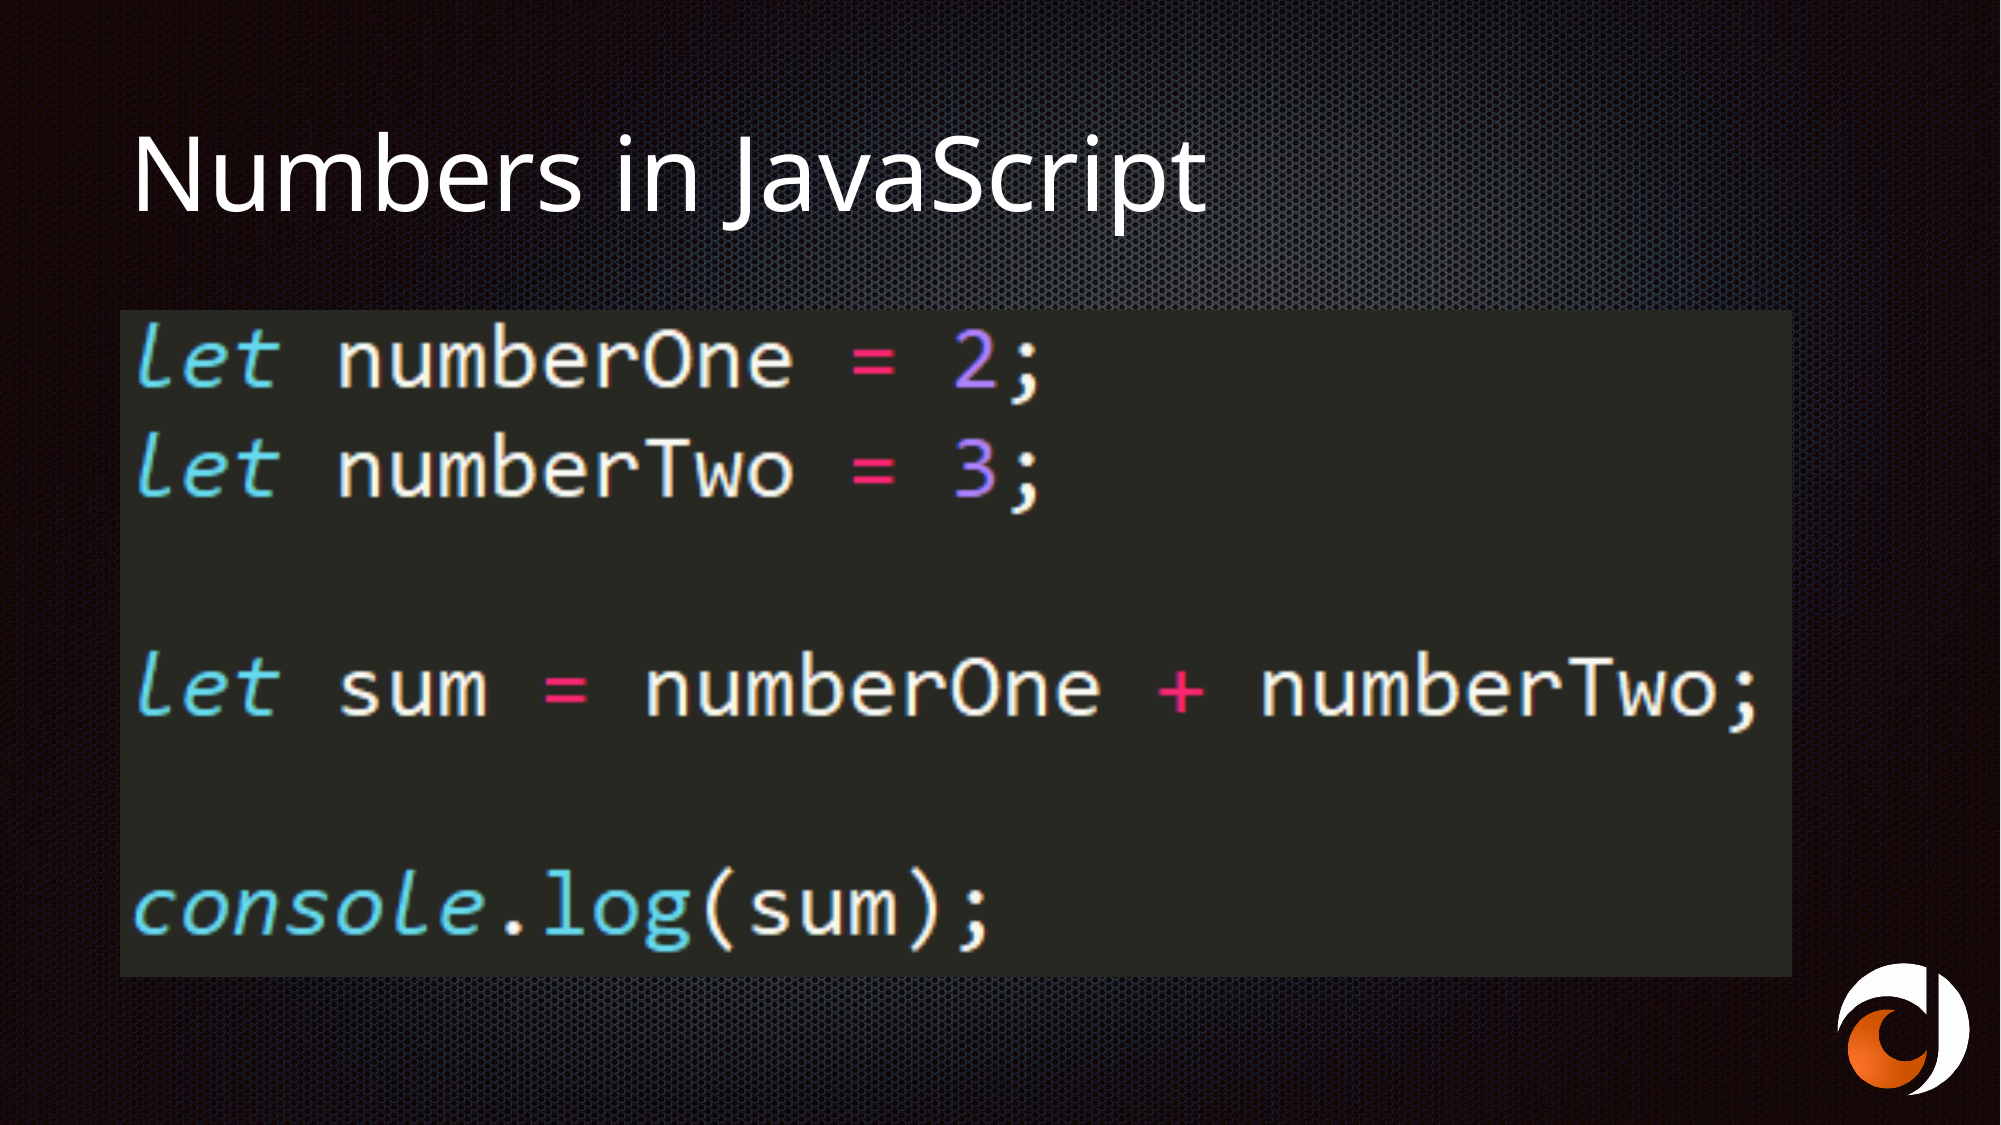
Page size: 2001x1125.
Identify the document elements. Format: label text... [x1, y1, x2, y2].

picture [0, 0, 2001, 1125]
title Numbers in JavaScript [120, 28, 1880, 311]
